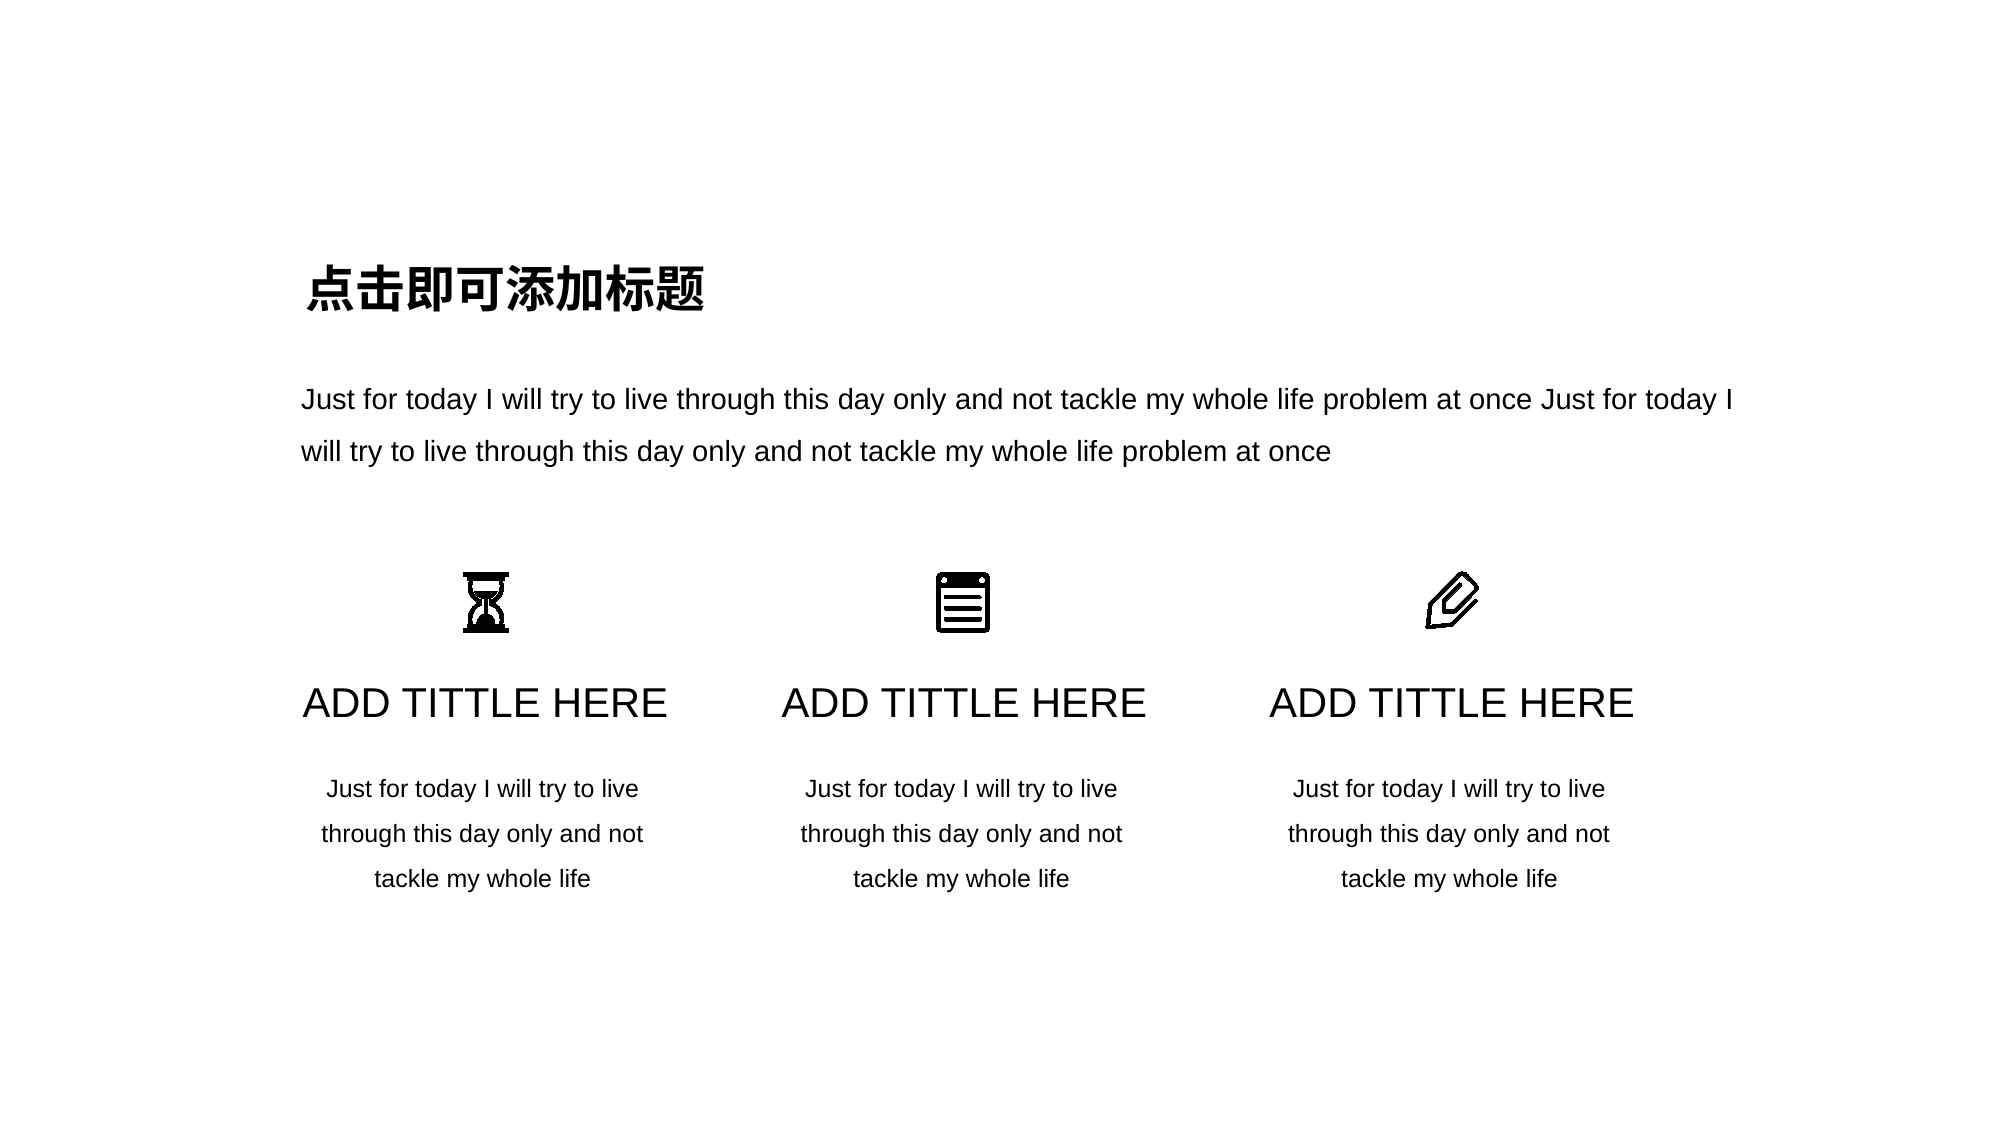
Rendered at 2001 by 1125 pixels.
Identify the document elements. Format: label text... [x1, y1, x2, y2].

text_box [1425, 571, 1479, 629]
text_box ADD TITTLE HERE [1251, 668, 1653, 734]
text_box 点击即可添加标题 [290, 250, 910, 325]
text_box Just for today I will try to live through this day only and not tackle my whole life [768, 750, 1156, 900]
text_box Just for today I will try to live through this day only and not tackle my whole life [289, 750, 677, 900]
text_box ADD TITTLE HERE [764, 668, 1165, 734]
text_box Just for today I will try to live through this day only and not tackle my whole life [1256, 750, 1643, 900]
text_box [936, 572, 990, 633]
text_box ADD TITTLE HERE [285, 668, 686, 734]
text_box [463, 572, 509, 633]
text_box Just for today I will try to live through this day only and not tackle my whole life problem at once Just for today I will try to live through this day only and not tackle my whole life problem at once [286, 355, 1761, 528]
